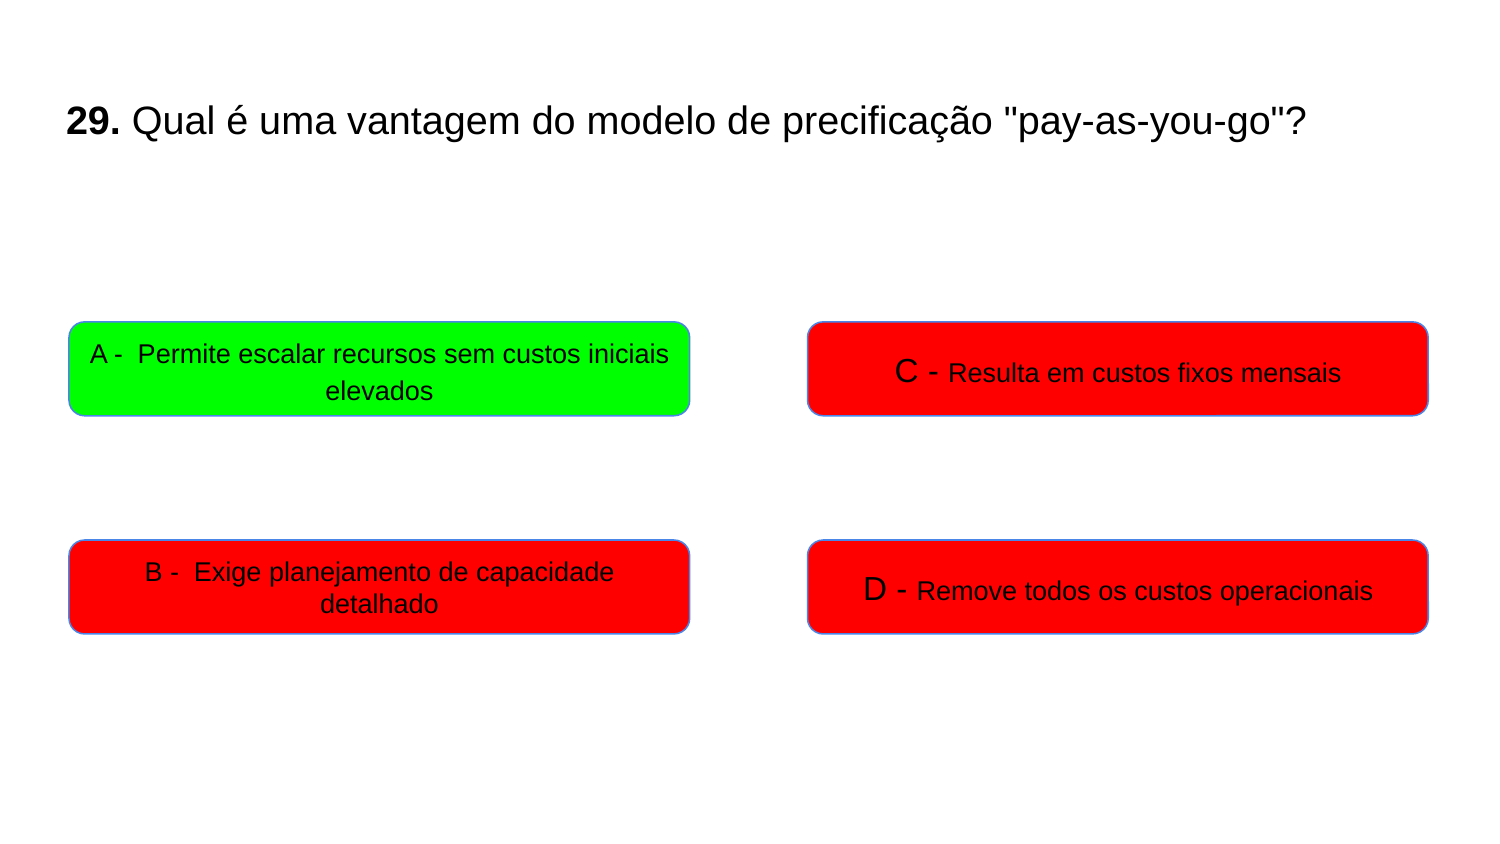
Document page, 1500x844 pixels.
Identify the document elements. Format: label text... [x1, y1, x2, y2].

title 29. Qual é uma vantagem do modelo de precificação "pay-as-you-go"? [51, 72, 1449, 167]
text_box A - Permite escalar recursos sem custos iniciais elevados [68, 321, 690, 416]
text_box C - Resulta em custos fixos mensais [807, 321, 1429, 416]
text_box D - Remove todos os custos operacionais [807, 540, 1429, 634]
text_box B - Exige planejamento de capacidade detalhado [68, 540, 690, 634]
